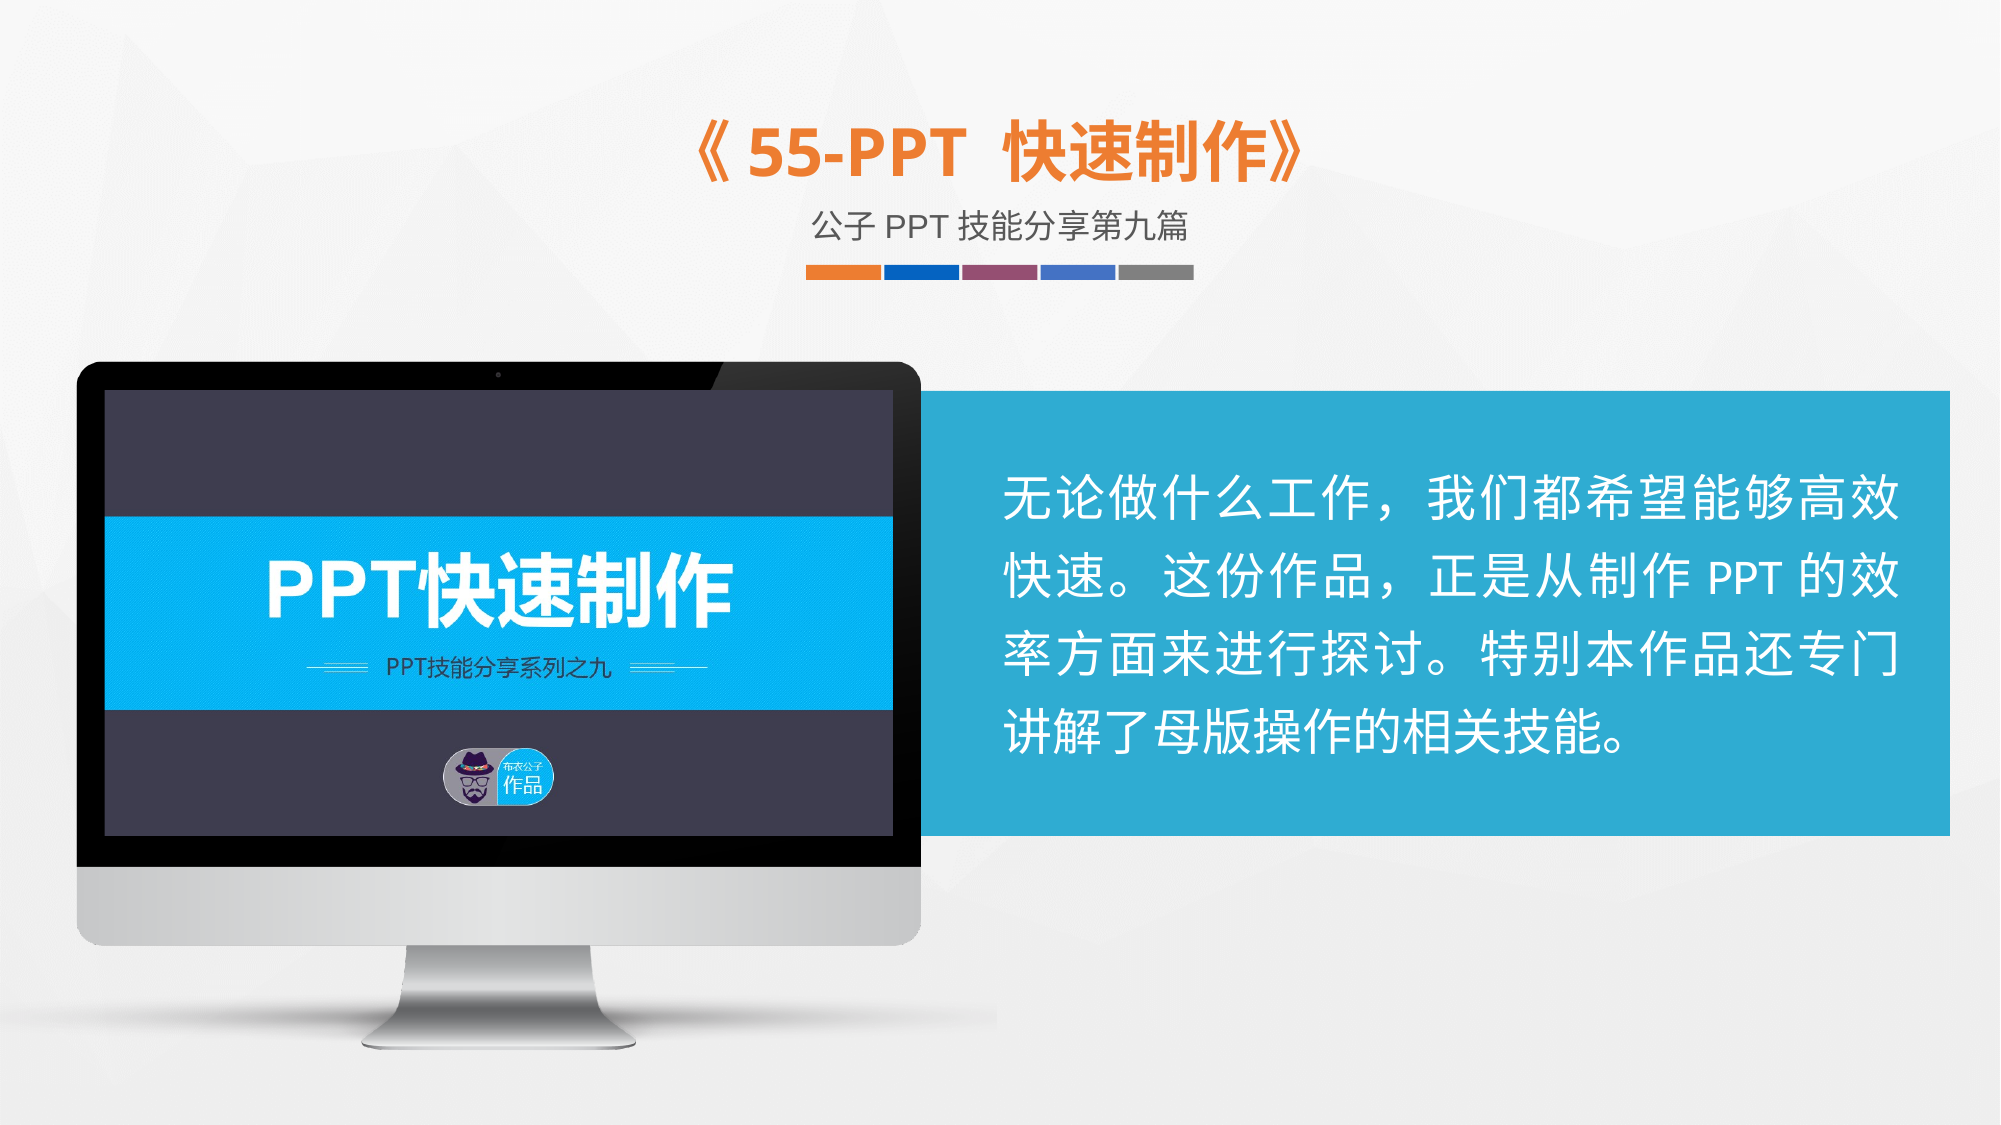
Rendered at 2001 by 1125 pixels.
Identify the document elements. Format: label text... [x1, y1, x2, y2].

list 《55-PPT 快速制作》 [0, 111, 2000, 200]
text_box 无论做什么工作，我们都希望能够高效快速。这份作品，正是从制作PPT的效率方面来进行探讨。特别本作品还专门讲解了母版操作的相关技能。 [987, 441, 1916, 768]
picture [0, 324, 997, 1087]
list 公子PPT技能分享第九篇 [0, 202, 2000, 255]
